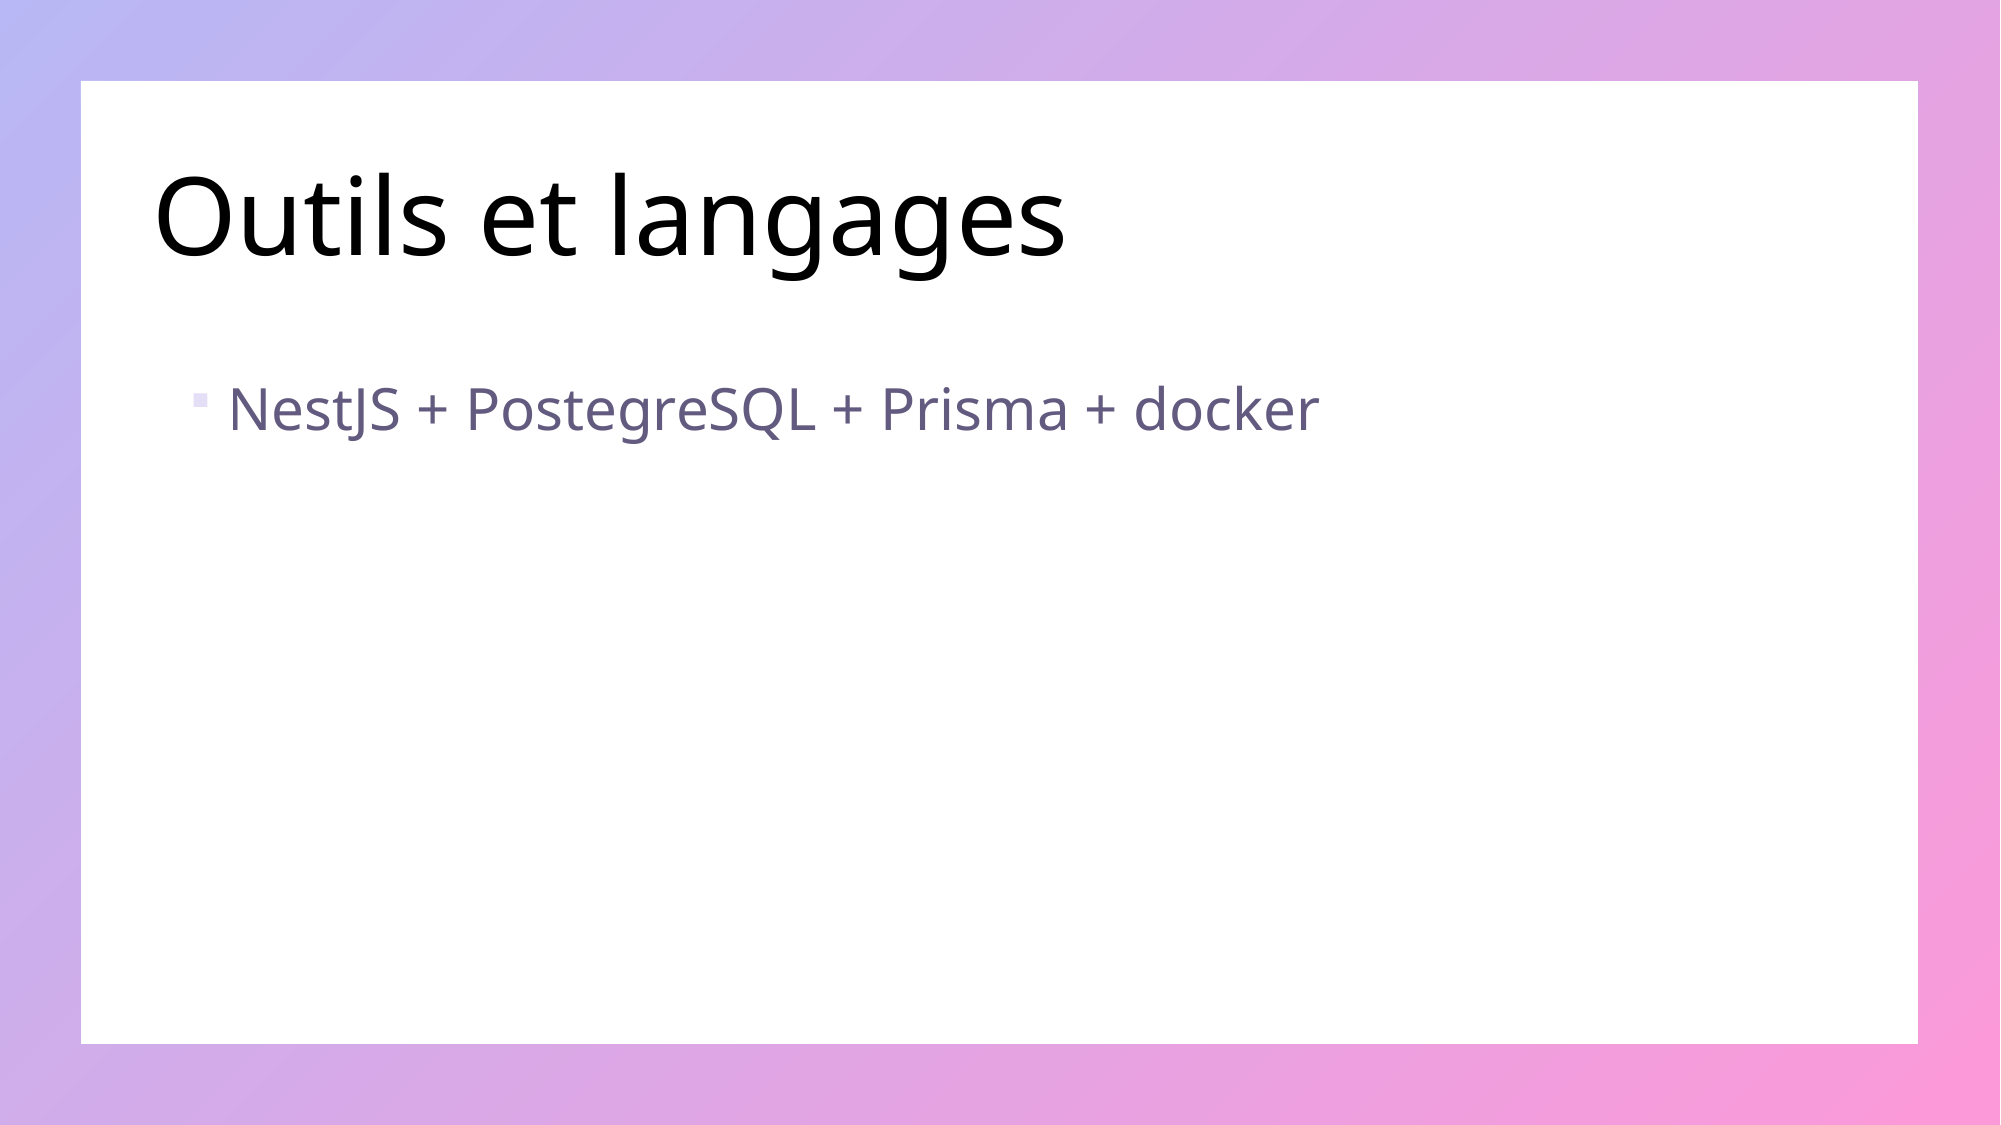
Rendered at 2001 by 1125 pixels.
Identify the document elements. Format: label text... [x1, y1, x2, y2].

title Outils et langages [137, 111, 1863, 330]
list NestJS + PostegreSQL + Prisma + docker [137, 357, 1863, 1014]
